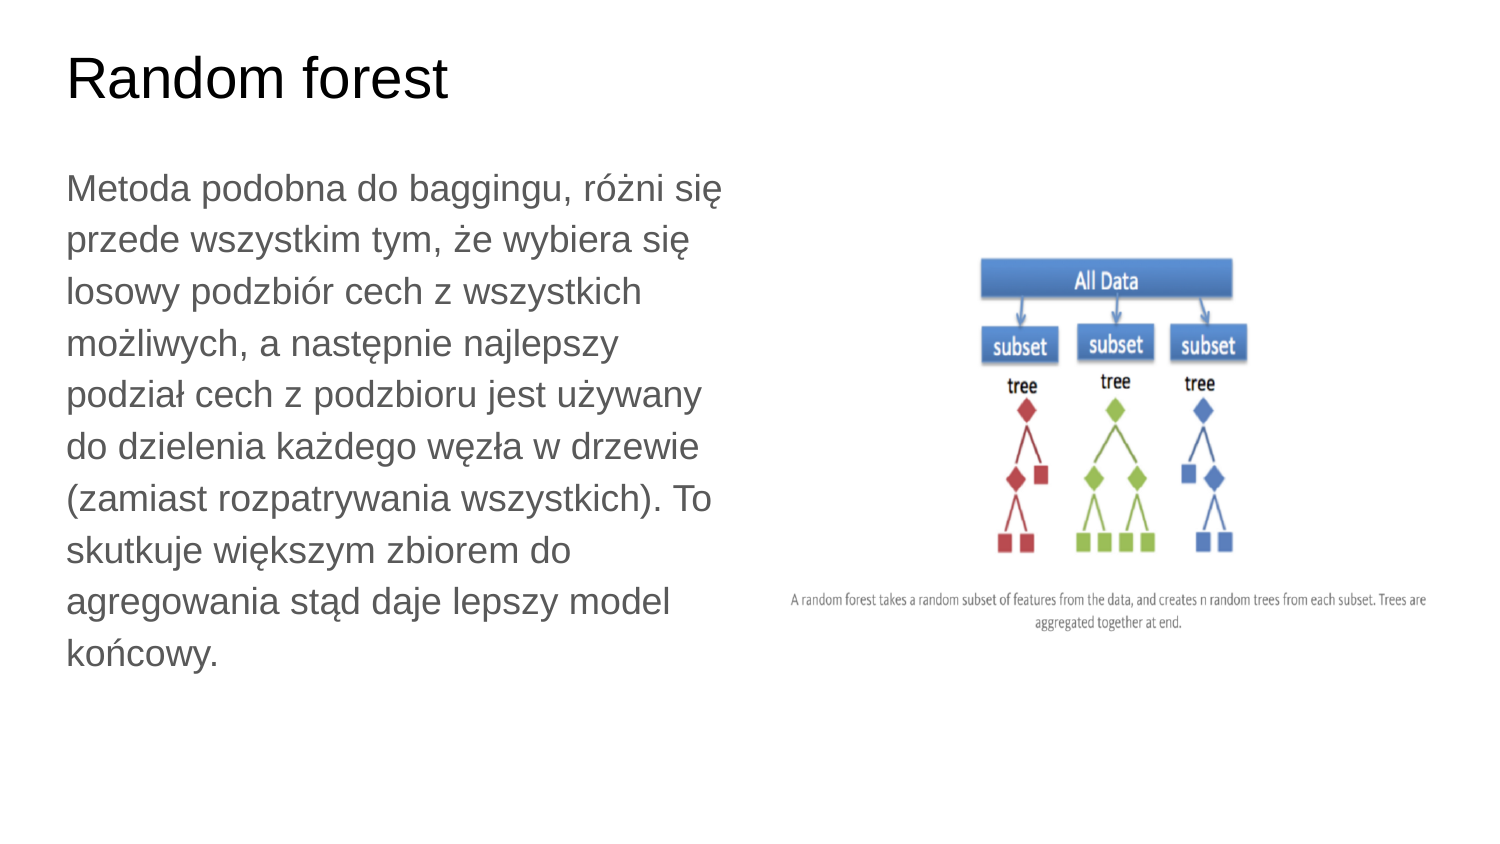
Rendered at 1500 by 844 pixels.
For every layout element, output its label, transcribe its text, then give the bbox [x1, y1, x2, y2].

picture [768, 180, 1470, 664]
title Random forest [51, 25, 1449, 120]
list Metoda podobna do baggingu, różni się przede wszystkim tym, że wybiera się losowy podzbiór cech z wszystkich możliwych, a następnie najlepszy podział cech z podzbioru jest używany do dzielenia każdego węzła w drzewie (zamiast rozpatrywania wszystkich). To skutkuje większym zbiorem do agregowania stąd daje lepszy model końcowy. [51, 141, 750, 766]
